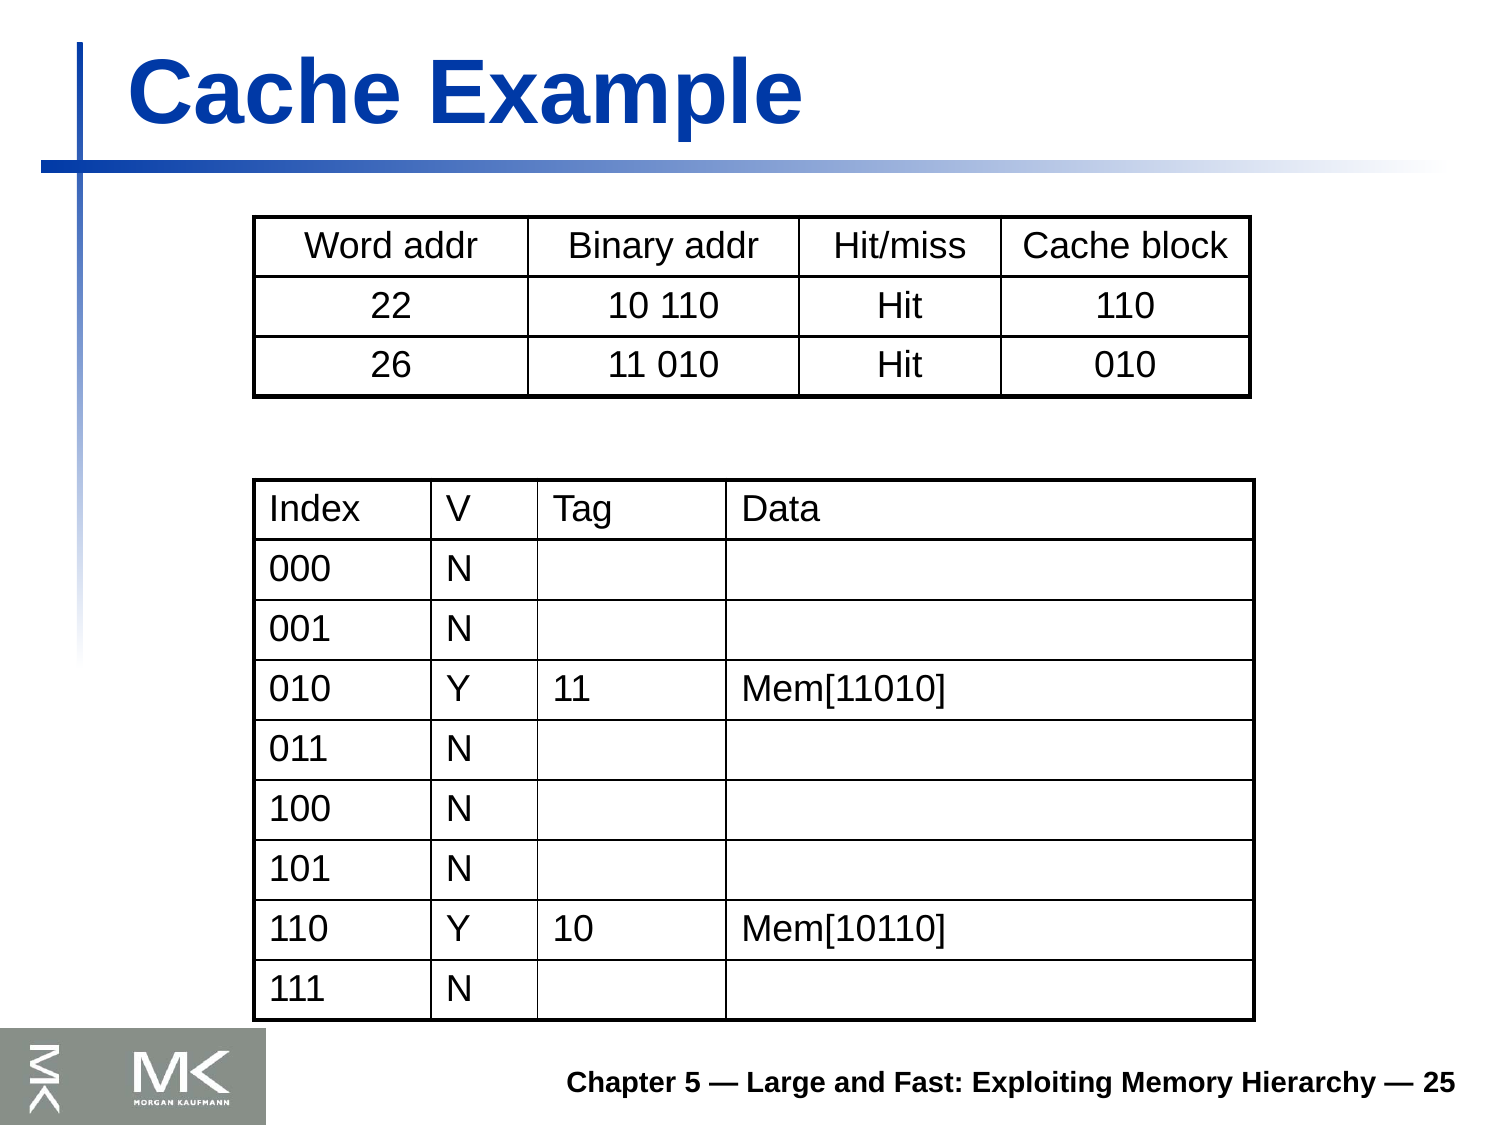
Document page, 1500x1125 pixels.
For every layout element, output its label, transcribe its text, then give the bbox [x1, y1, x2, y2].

table_cell Y [432, 661, 537, 719]
picture [0, 1028, 266, 1125]
table_header Tag [538, 482, 725, 538]
table_cell 001 [256, 601, 430, 659]
table_cell 110 [1002, 278, 1248, 335]
table_cell Mem[11010] [727, 661, 1252, 719]
table_header Hit/miss [800, 219, 1000, 275]
table_cell 100 [256, 781, 430, 839]
table_header Index [256, 482, 430, 538]
table_header Binary addr [529, 219, 798, 275]
table_cell [727, 721, 1252, 779]
table_cell N [432, 541, 537, 599]
table_cell N [432, 961, 537, 1018]
table_header Cache block [1002, 219, 1248, 275]
table_header Word addr [256, 219, 527, 275]
table_cell [538, 541, 725, 599]
table_cell Hit [800, 278, 1000, 335]
table_cell [538, 601, 725, 659]
table_cell 110 [256, 901, 430, 959]
table_cell 10 110 [529, 278, 798, 335]
footer Chapter 5 — Large and Fast: Exploiting Memory Hierarchy — 25 [277, 1046, 1471, 1106]
table_cell 010 [256, 661, 430, 719]
table_cell N [432, 841, 537, 899]
table_cell 26 [256, 338, 527, 394]
table_cell 10 [538, 901, 725, 959]
table_cell N [432, 721, 537, 779]
table_cell 101 [256, 841, 430, 899]
table_cell 11 010 [529, 338, 798, 394]
table_cell N [432, 781, 537, 839]
table_cell [538, 781, 725, 839]
table_header Data [727, 482, 1252, 538]
table_cell [727, 781, 1252, 839]
table_cell N [432, 601, 537, 659]
table_header V [432, 482, 537, 538]
table_cell [538, 721, 725, 779]
table_cell Mem[10110] [727, 901, 1252, 959]
table_cell 22 [256, 278, 527, 335]
table_cell 011 [256, 721, 430, 779]
title Cache Example [112, 23, 1468, 149]
table_cell [538, 961, 725, 1018]
table_cell [727, 601, 1252, 659]
table_cell Hit [800, 338, 1000, 394]
table_cell [727, 541, 1252, 599]
table_cell [727, 961, 1252, 1018]
table_cell Y [432, 901, 537, 959]
table_cell [727, 841, 1252, 899]
table_cell [538, 841, 725, 899]
table_cell 111 [256, 961, 430, 1018]
table_cell 000 [256, 541, 430, 599]
table_cell 010 [1002, 338, 1248, 394]
table_cell 11 [538, 661, 725, 719]
